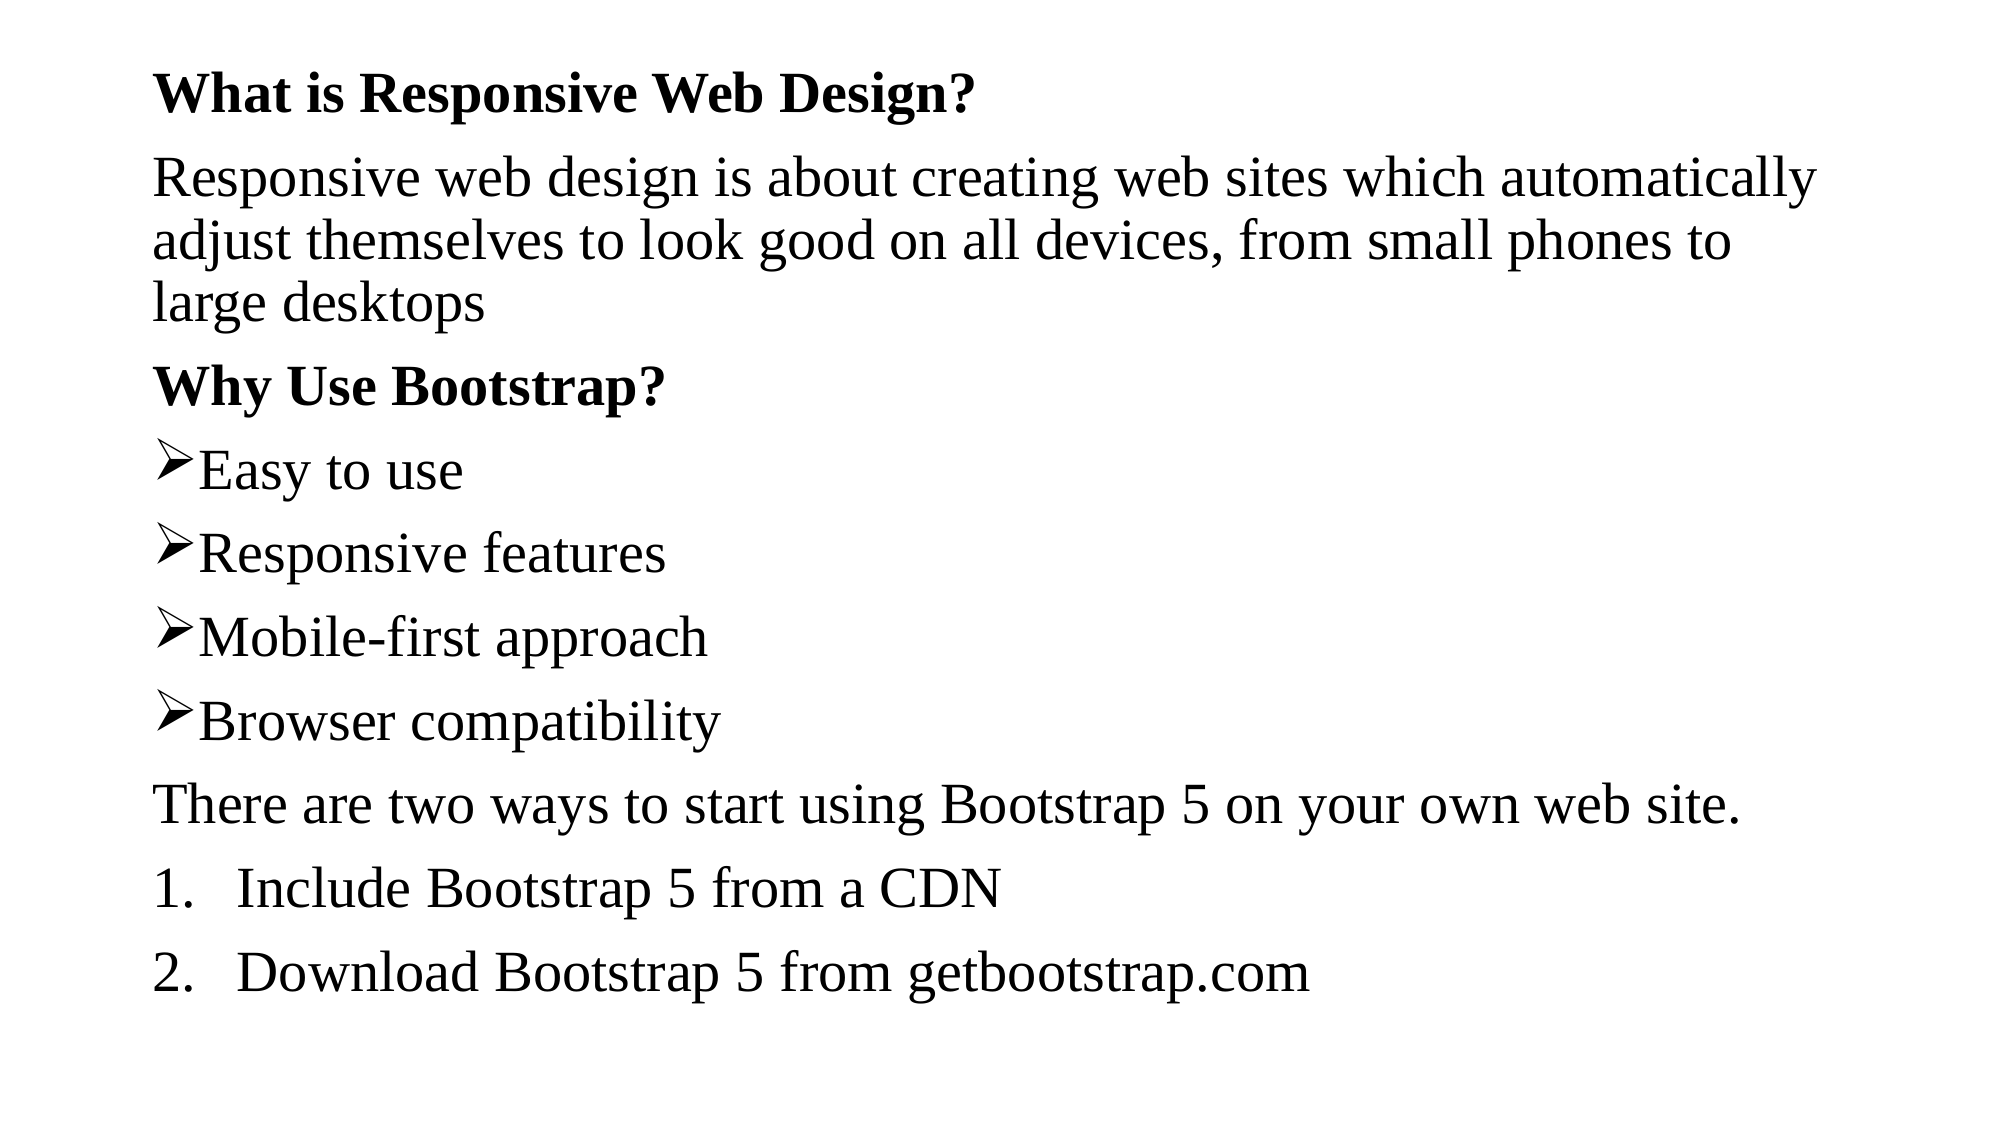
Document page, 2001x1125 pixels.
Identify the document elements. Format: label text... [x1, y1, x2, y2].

list What is Responsive Web Design? Responsive web design is about creating web sites which automatically adjust themselves to look good on all devices, from small phones to large desktops Why Use Bootstrap? Easy to use Responsive features Mobile-first approach Browser compatibility There are two ways to start using Bootstrap 5 on your own web site. Include Bootstrap 5 from a CDN Download Bootstrap 5 from getbootstrap.com [137, 54, 1863, 1014]
